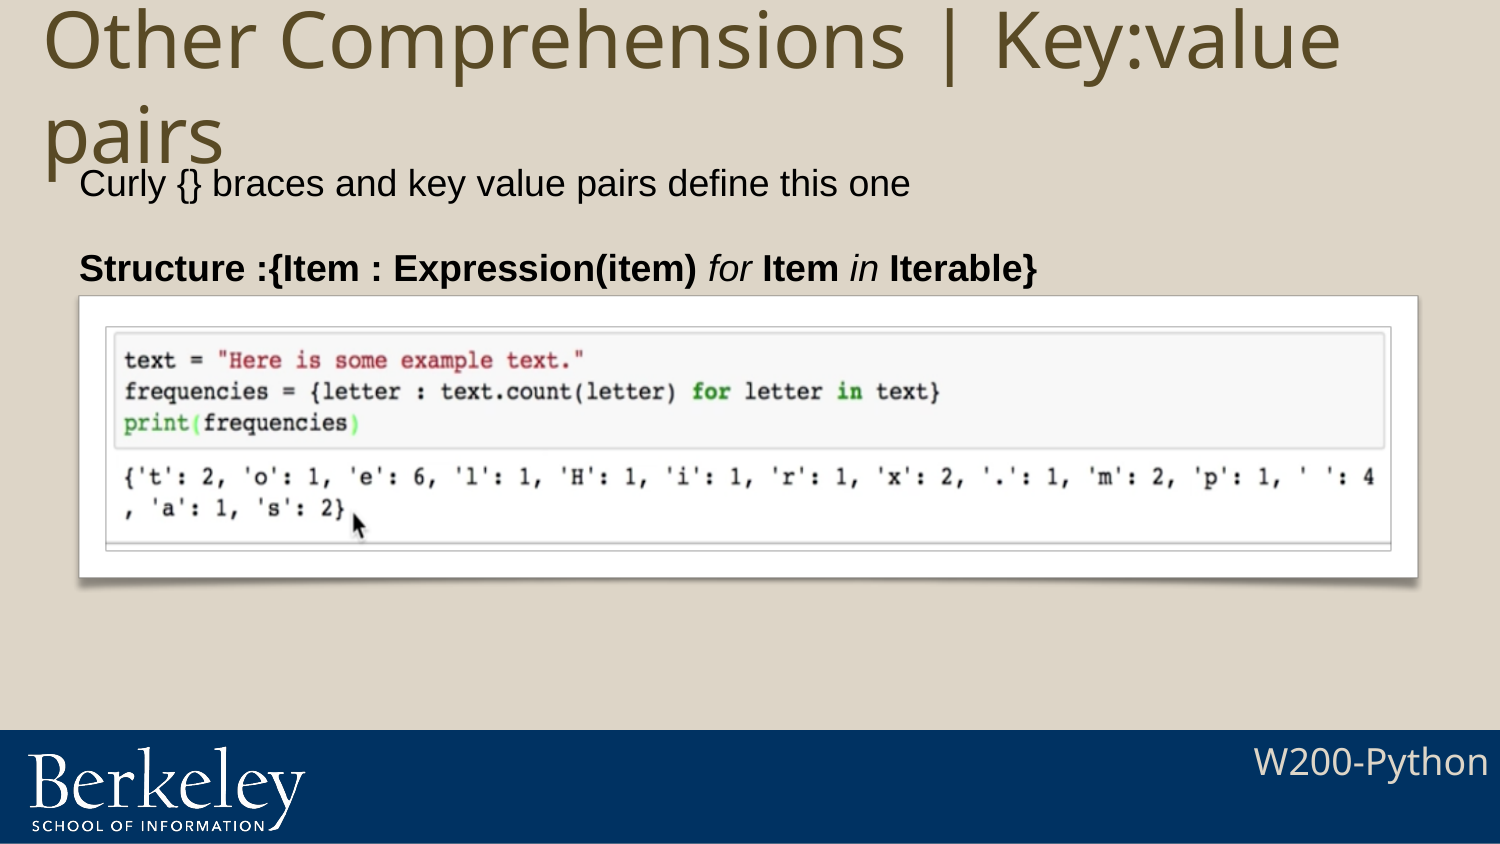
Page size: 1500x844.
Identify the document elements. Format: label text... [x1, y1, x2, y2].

slide_number [1424, 766, 1479, 824]
list Curly {} braces and key value pairs define this one Structure :{Item : Expression(item) for Item in Iterable} [63, 136, 1340, 658]
picture [27, 737, 307, 838]
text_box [71, 291, 1429, 596]
title Other Comprehensions | Key:value pairs [26, 15, 1377, 154]
